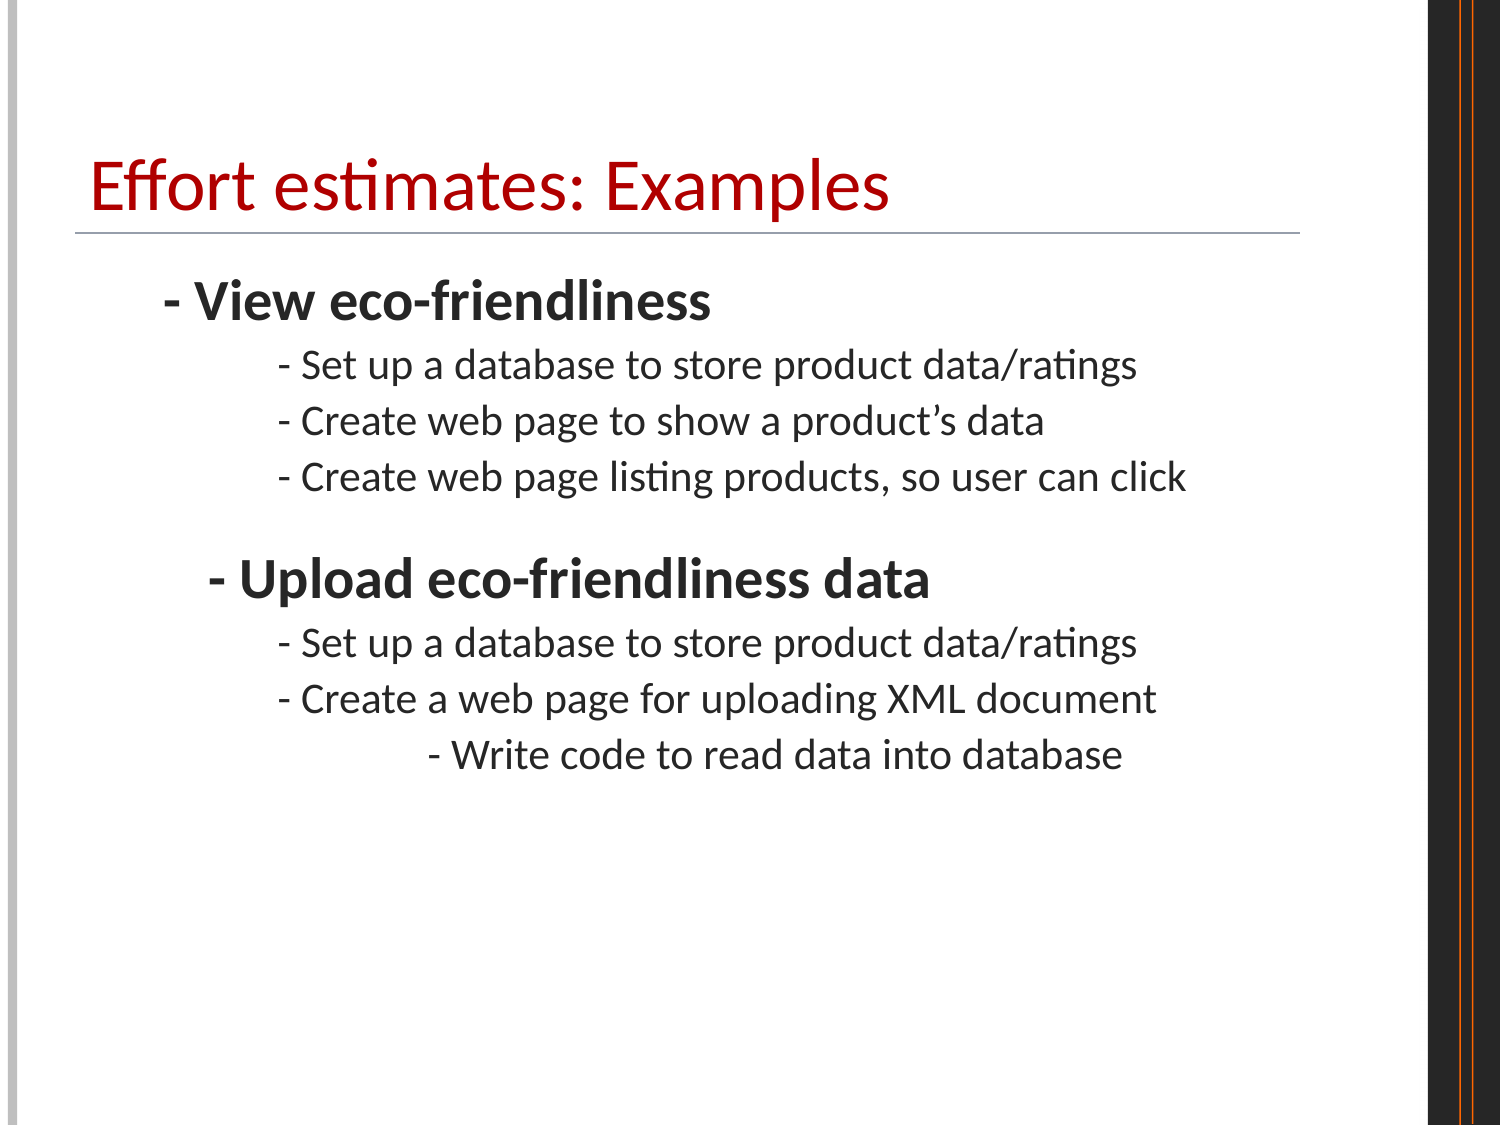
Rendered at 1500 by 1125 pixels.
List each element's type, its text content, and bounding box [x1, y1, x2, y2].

title Effort estimates: Examples [75, 45, 1300, 233]
list 3u - View eco-friendliness 1u - Set up a database to store product data/ratings 1u - Create web page to show a product’s data 1u - Create web page listing products, so user can click 2.5u - Upload eco-friendliness data 1u - Set up a database to store product data/ratings .5u - Create a web page for uploading XML document 1u - Write code to read data into database * = risky… may call for spike!!! [75, 262, 1300, 1062]
